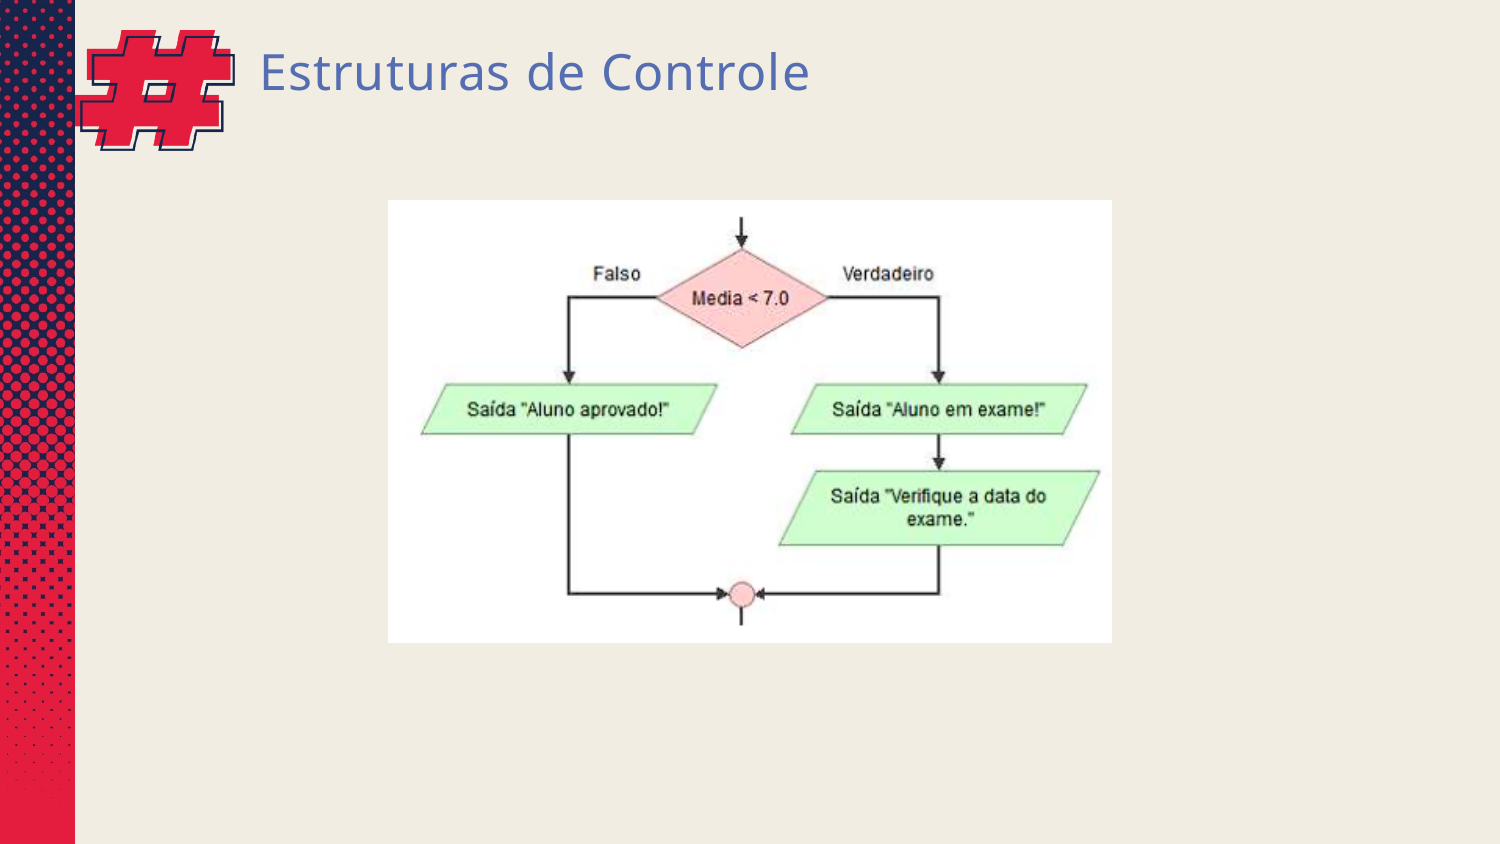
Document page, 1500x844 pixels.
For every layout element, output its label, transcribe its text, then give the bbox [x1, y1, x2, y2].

picture [235, 0, 1500, 844]
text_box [0, 0, 235, 844]
text_box Estruturas de Controle [257, 38, 850, 101]
